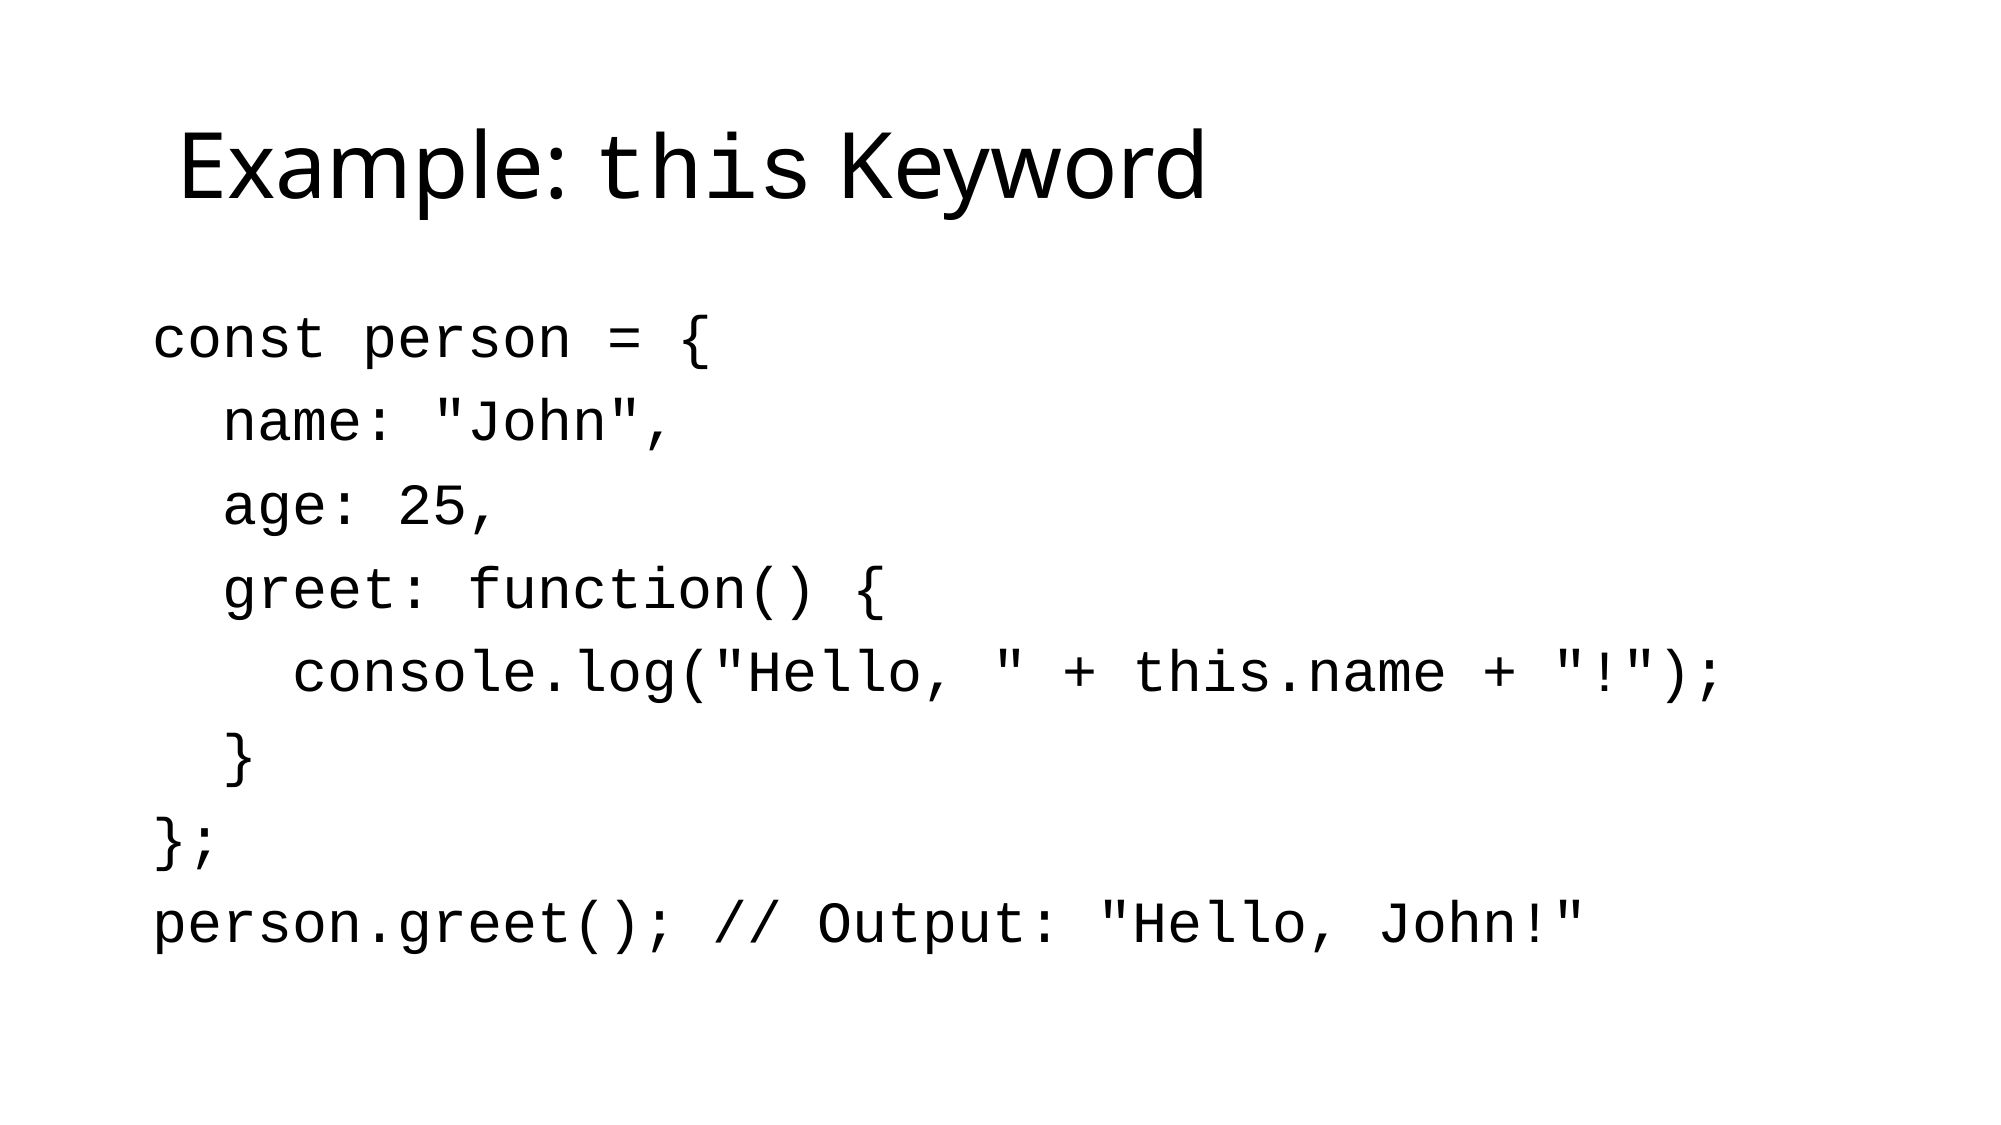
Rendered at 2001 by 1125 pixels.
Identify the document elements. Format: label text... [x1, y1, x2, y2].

list const person = { name: "John", age: 25, greet: function() { console.log("Hello, " + this.name + "!"); } }; person.greet(); // Output: "Hello, John!" [137, 299, 1863, 1014]
title Example: this Keyword [137, 59, 1863, 278]
